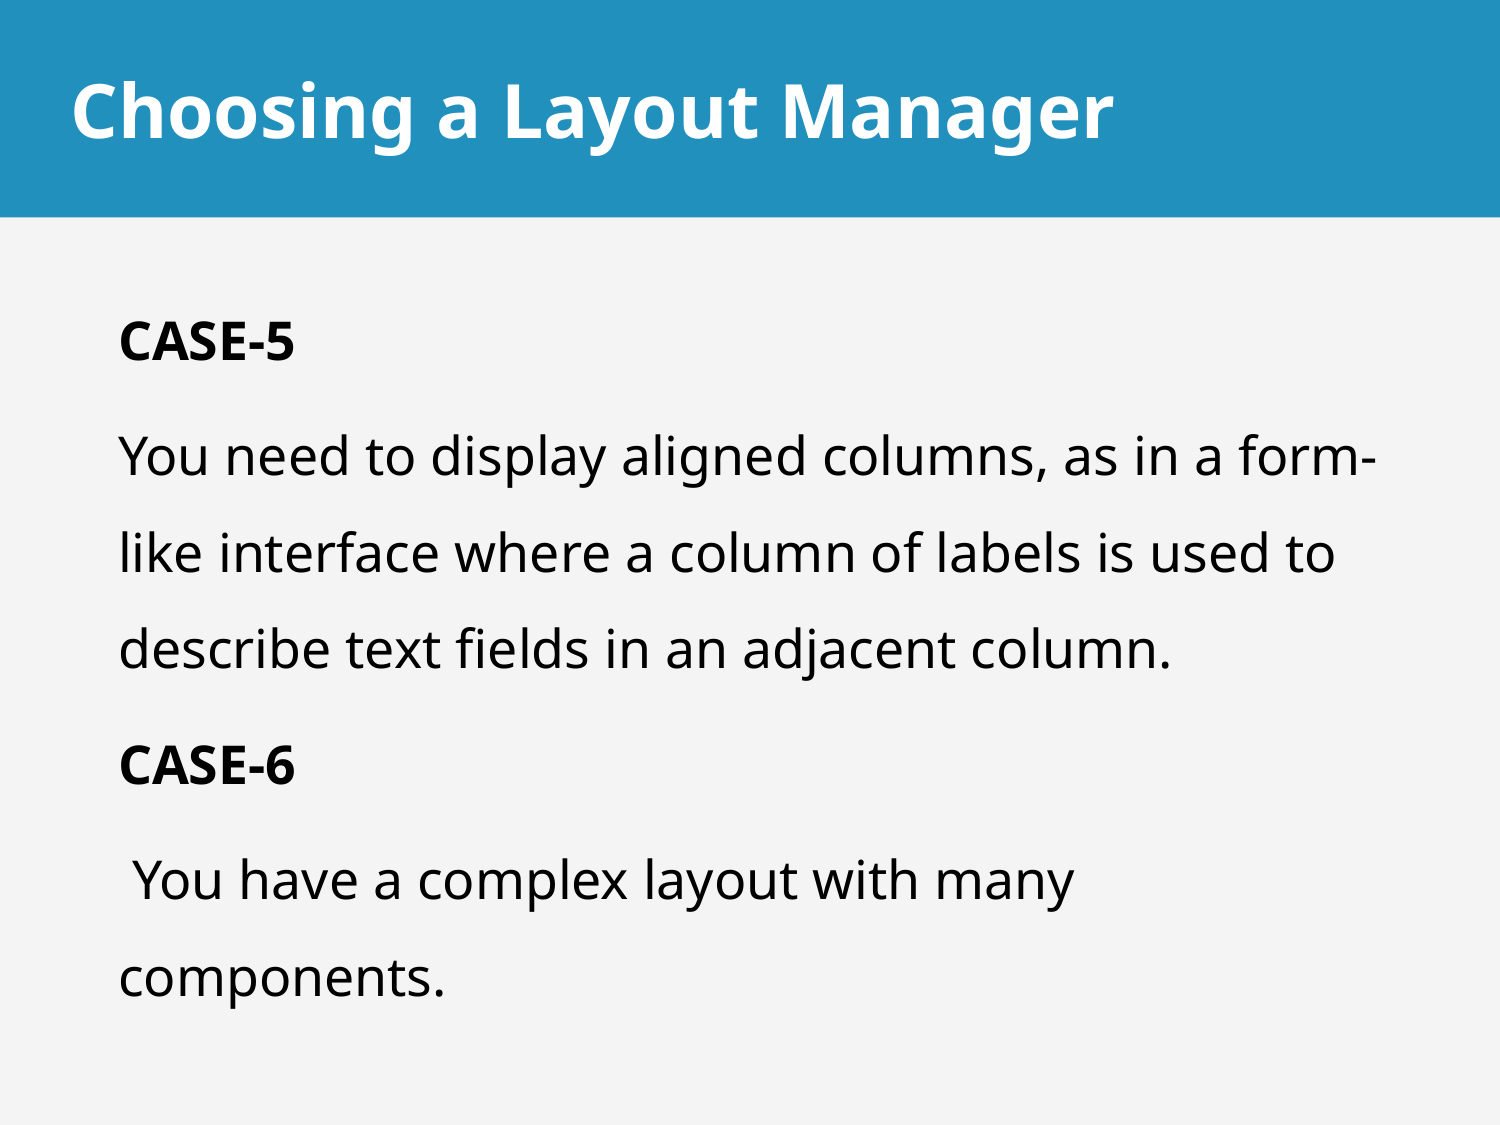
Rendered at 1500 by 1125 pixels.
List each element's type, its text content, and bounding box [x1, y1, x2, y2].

list CASE-5 You need to display aligned columns, as in a form-like interface where a column of labels is used to describe text fields in an adjacent column. CASE-6 You have a complex layout with many components. [103, 267, 1397, 1089]
title Choosing a Layout Manager [55, 0, 1350, 218]
